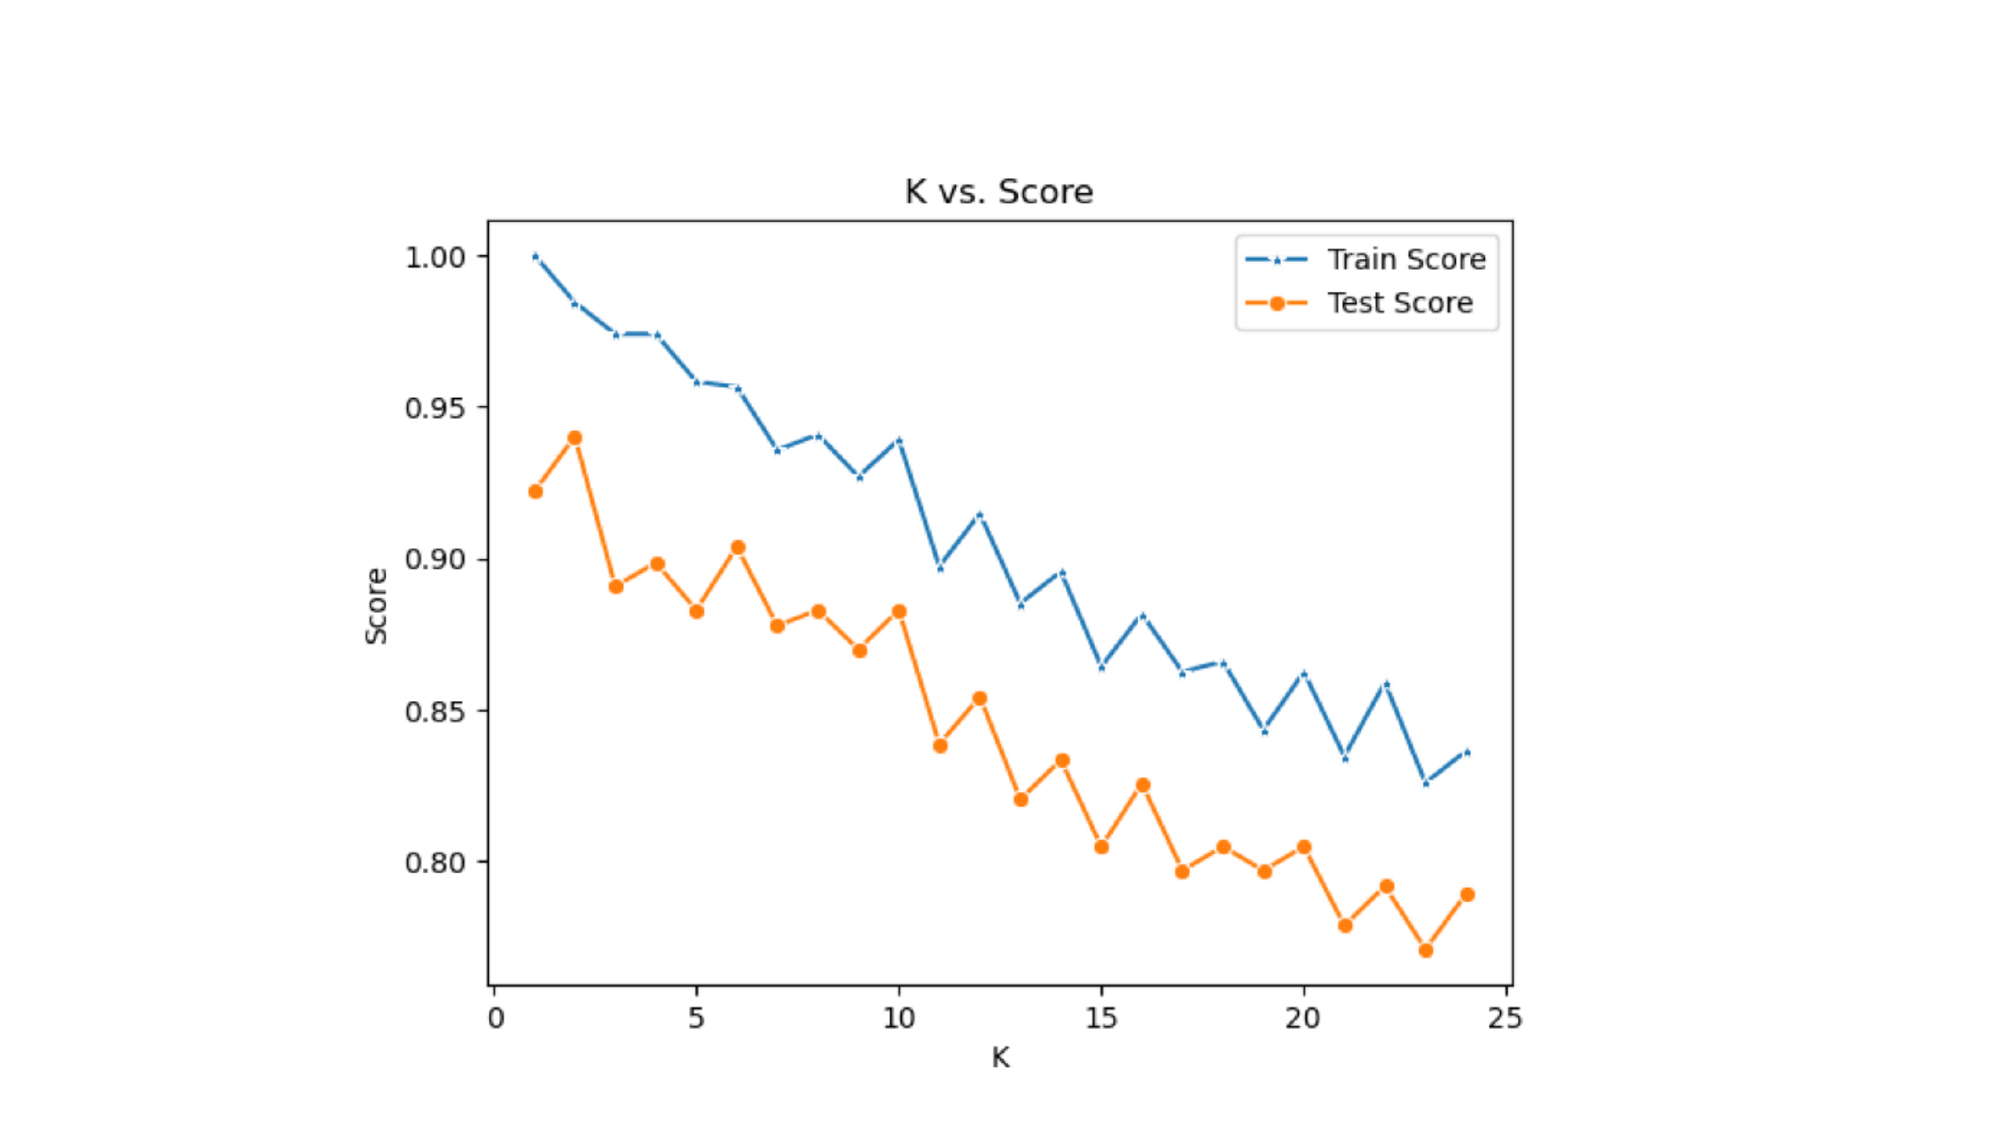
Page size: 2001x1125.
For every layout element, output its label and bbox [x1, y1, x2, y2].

picture [309, 150, 1585, 1125]
